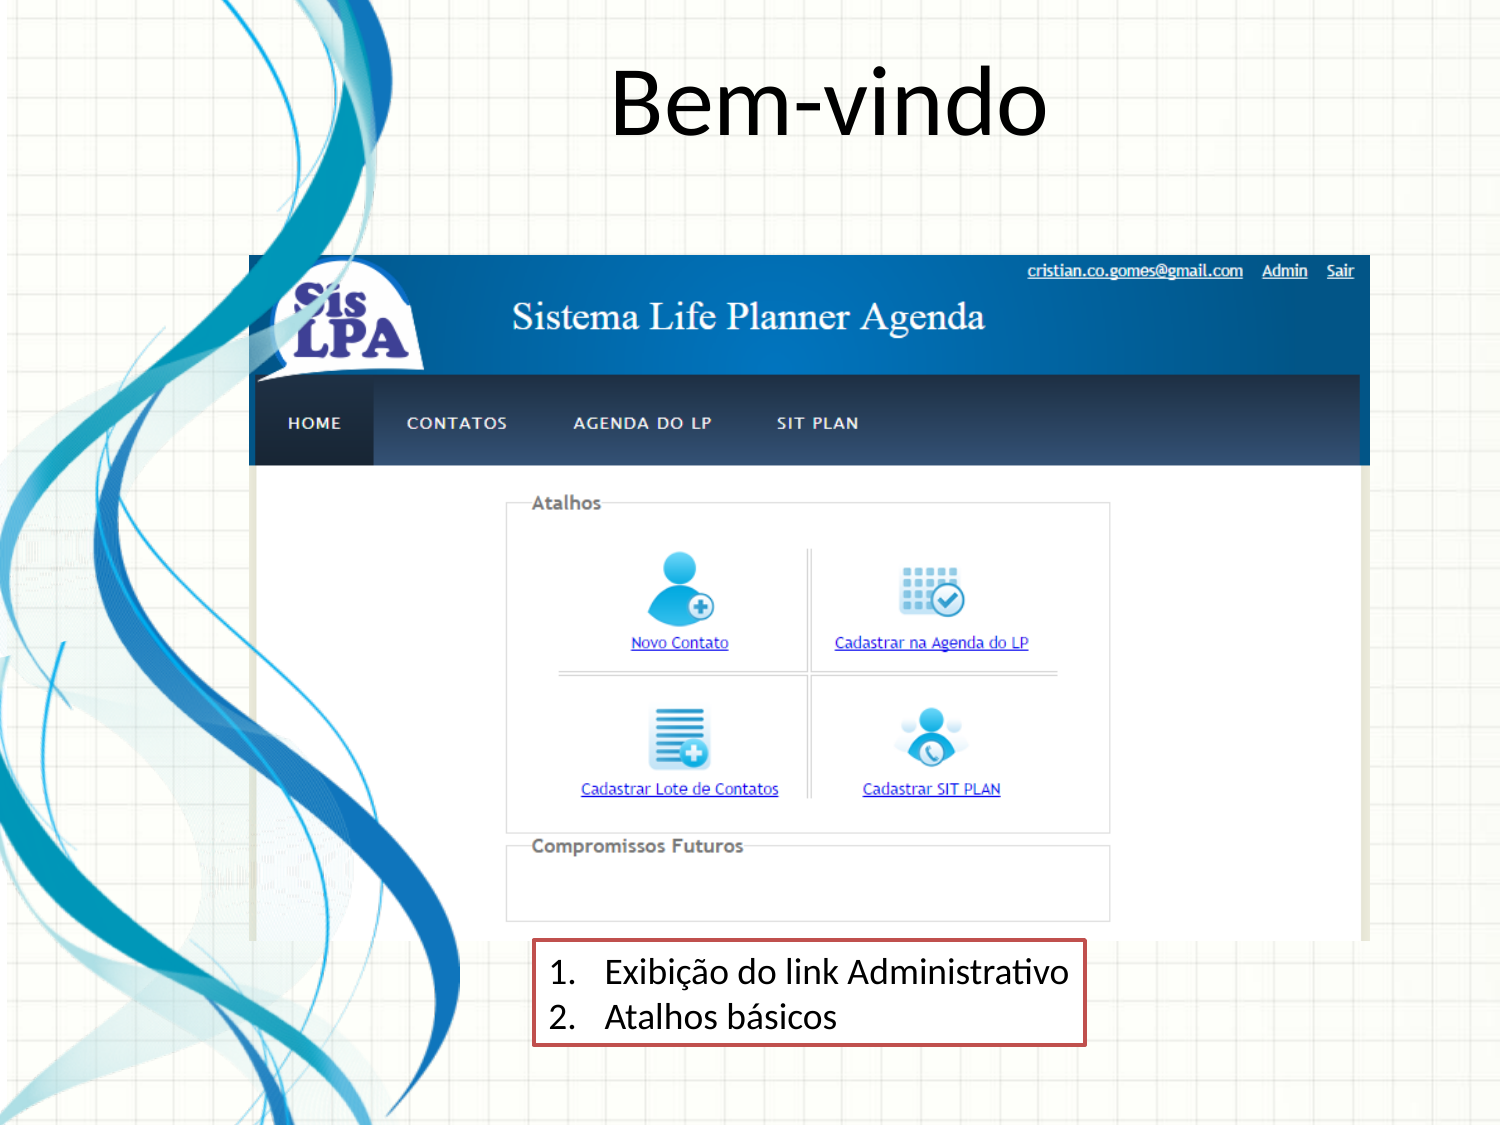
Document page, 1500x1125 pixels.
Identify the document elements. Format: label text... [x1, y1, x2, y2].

picture [0, 0, 1500, 1125]
text_box Bem-vindo [468, 27, 1442, 194]
text_box Exibição do link Administrativo Atalhos básicos [532, 949, 1087, 1047]
